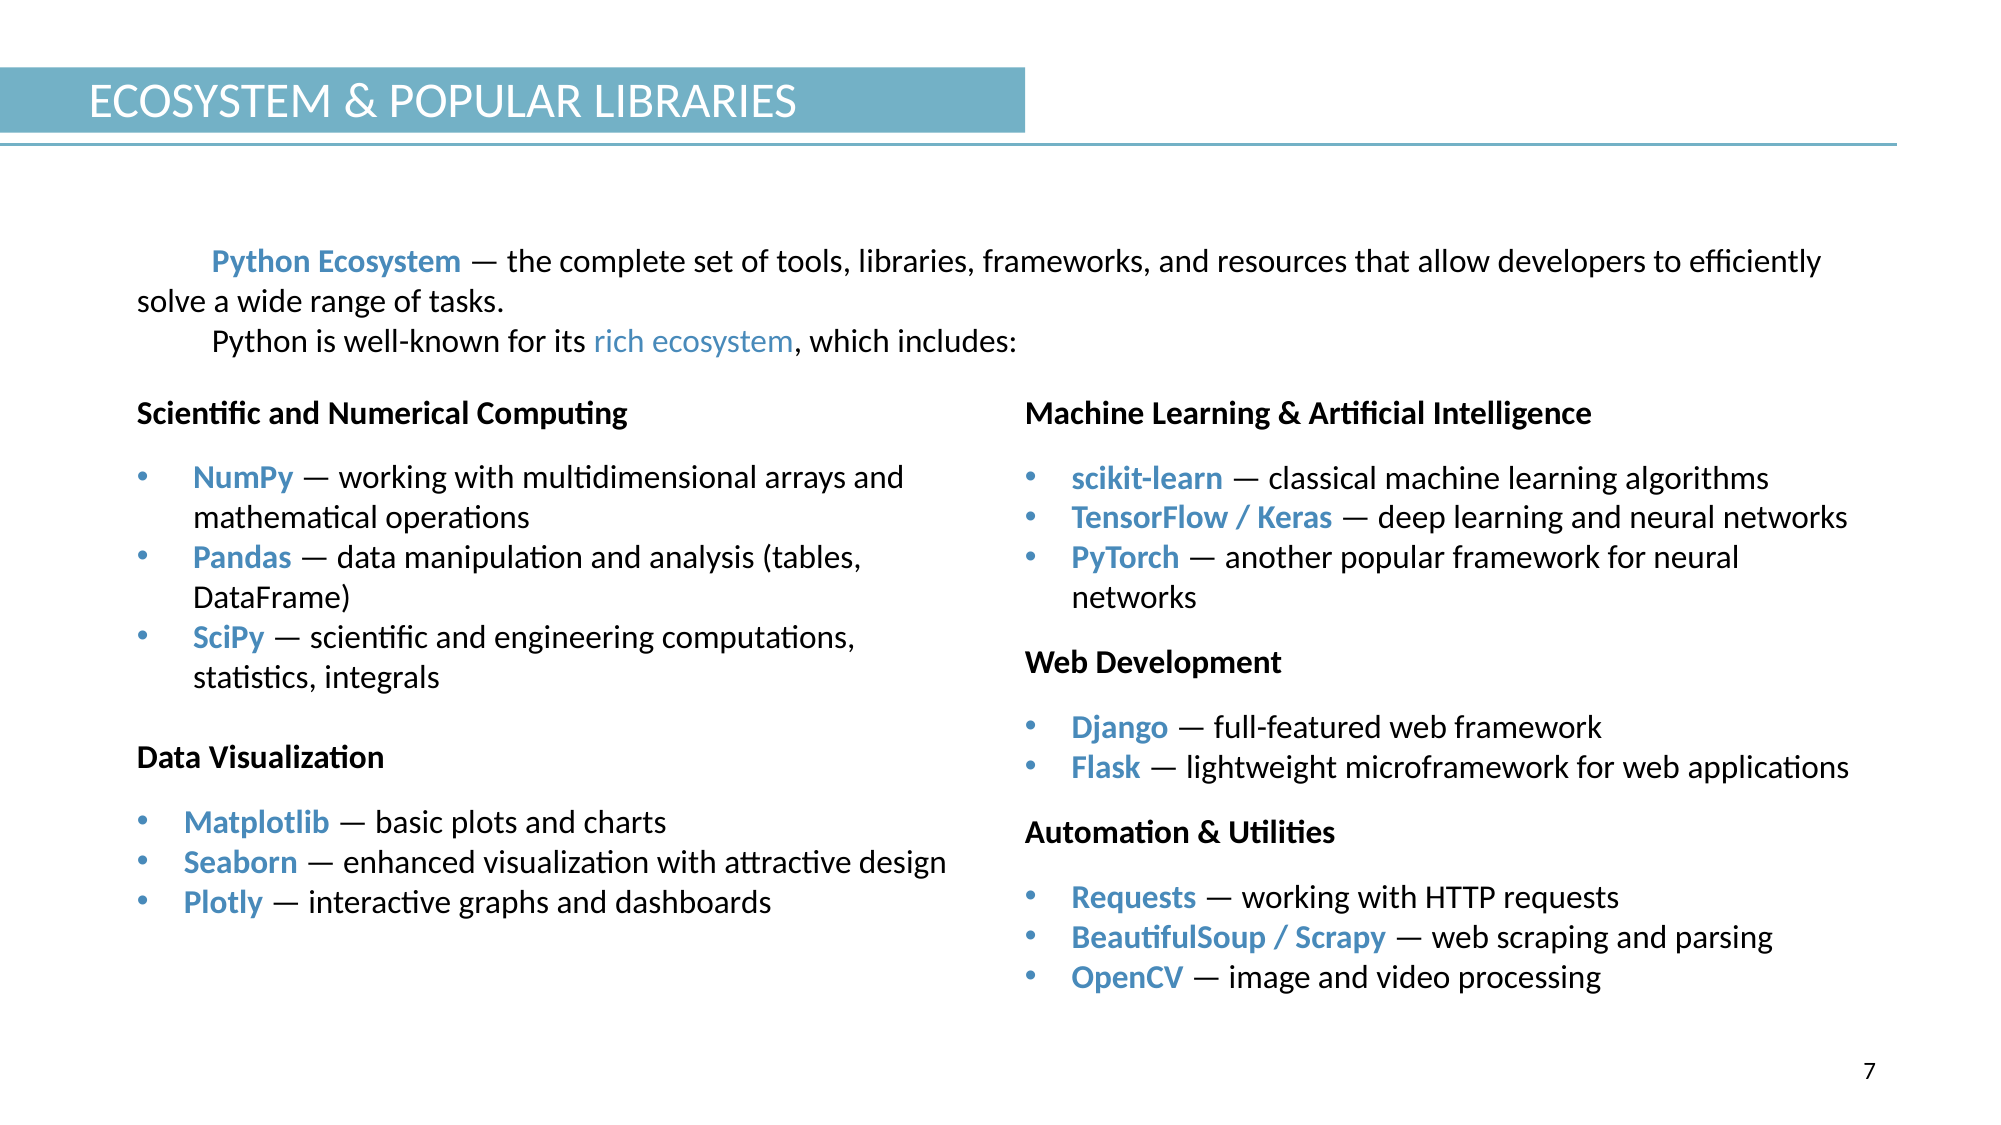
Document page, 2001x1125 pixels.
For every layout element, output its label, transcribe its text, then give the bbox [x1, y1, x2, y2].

text_box Python Ecosystem — the complete set of tools, libraries, frameworks, and resources that allow developers to efficiently solve a wide range of tasks. Python is well-known for its rich ecosystem, which includes: [122, 232, 1878, 367]
slide_number 7 [1848, 1046, 1983, 1094]
text_box Scientific and Numerical Computing NumPy — working with multidimensional arrays and mathematical operations Pandas — data manipulation and analysis (tables, DataFrame) SciPy — scientific and engineering computations, statistics, integrals Data Visualization Matplotlib — basic plots and charts Seaborn — enhanced visualization with attractive design Plotly — interactive graphs and dashboards [122, 383, 990, 968]
text_box Machine Learning & Artificial Intelligence scikit-learn — classical machine learning algorithms TensorFlow / Keras — deep learning and neural networks PyTorch — another popular framework for neural networks Web Development Django — full-featured web framework Flask — lightweight microframework for web applications Automation & Utilities Requests — working with HTTP requests BeautifulSoup / Scrapy — web scraping and parsing OpenCV — image and video processing [1010, 383, 1878, 1043]
list ECOSYSTEM & POPULAR LIBRARIES [0, 67, 1026, 133]
